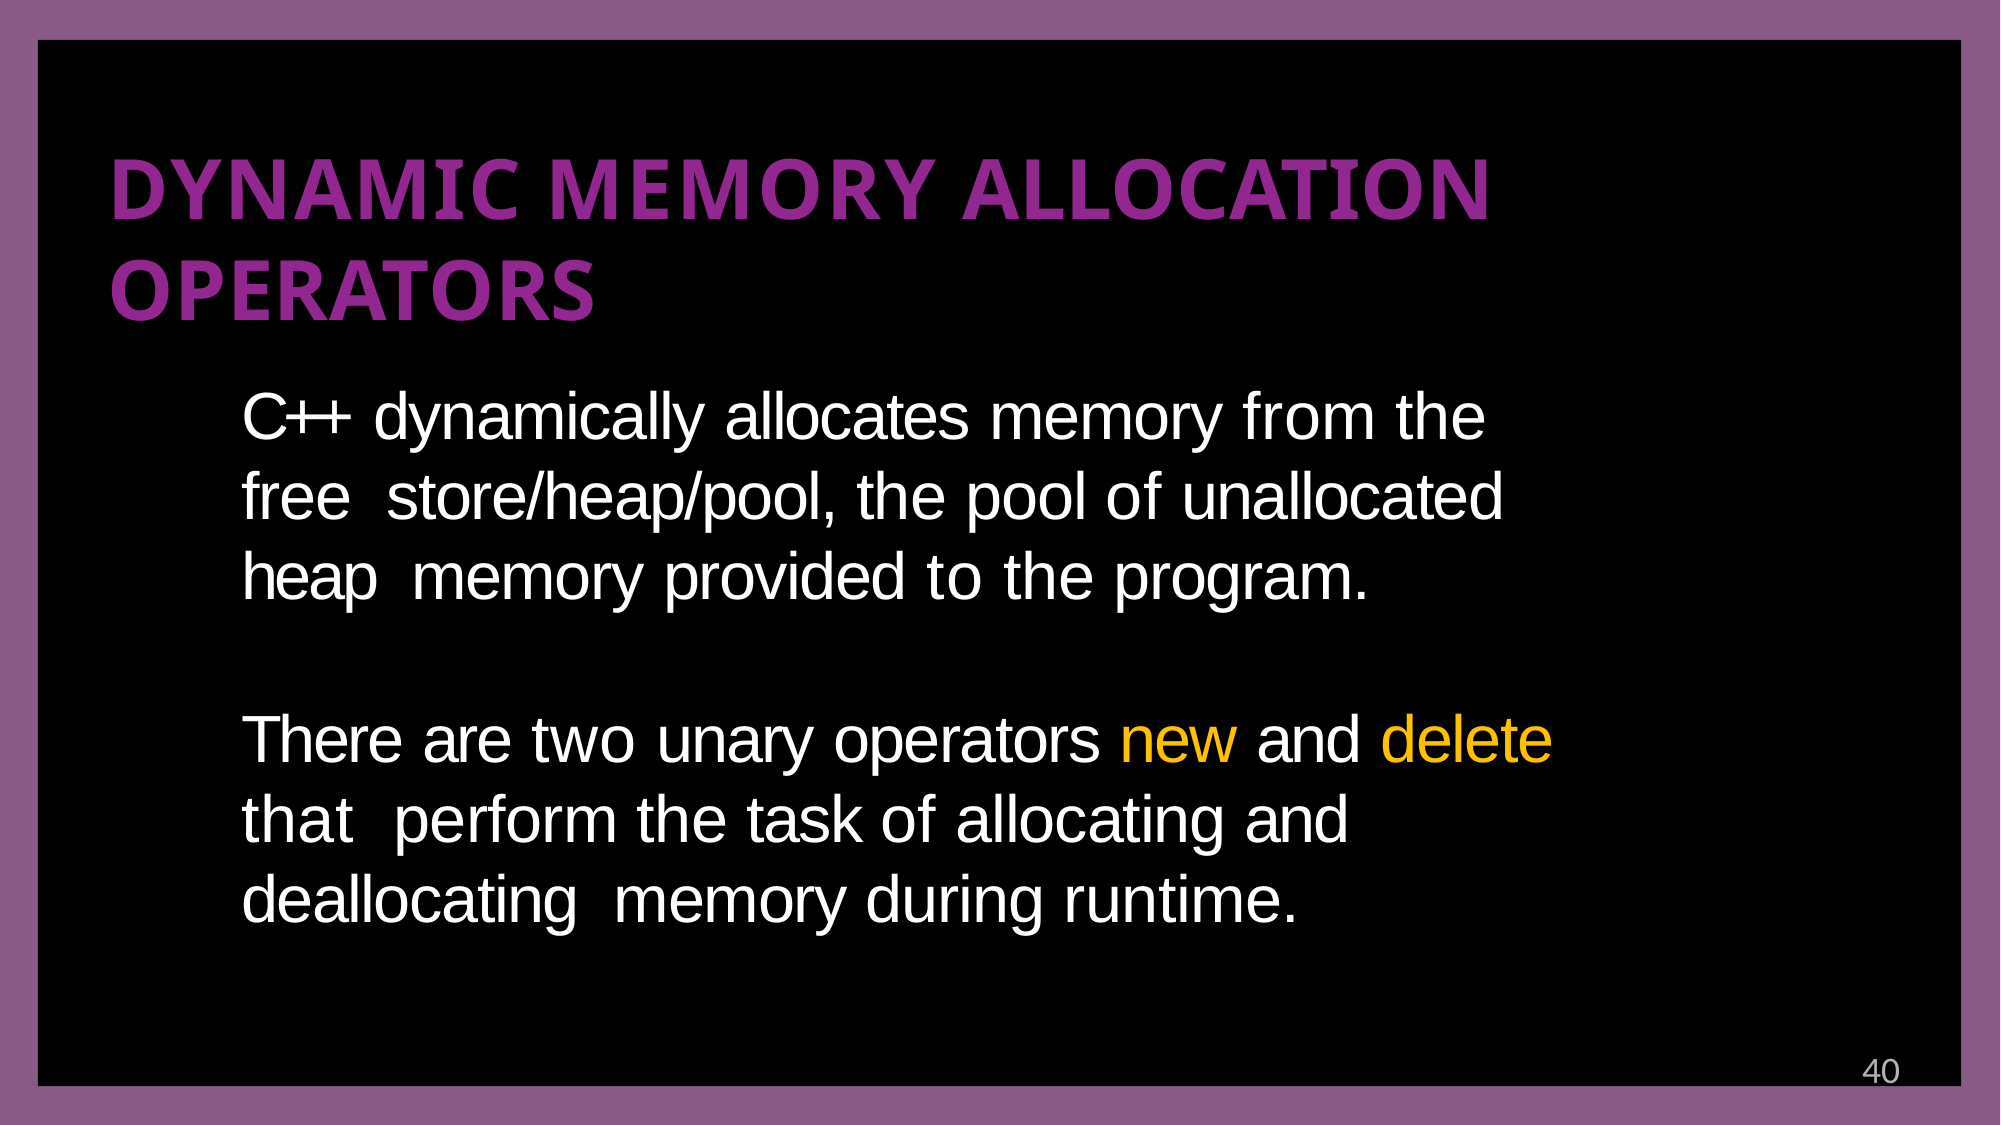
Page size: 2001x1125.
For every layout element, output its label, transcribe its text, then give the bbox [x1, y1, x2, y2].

text_box C++ dynamically allocates memory from the free store/heap/pool, the pool of unallocated heap memory provided to the program. There are two unary operators new and delete that perform the task of allocating and deallocating memory during runtime. [238, 370, 1637, 936]
title DYNAMIC MEMORY ALLOCATION OPERATORS [105, 134, 1831, 337]
slide_number 40 [1440, 1046, 1900, 1103]
